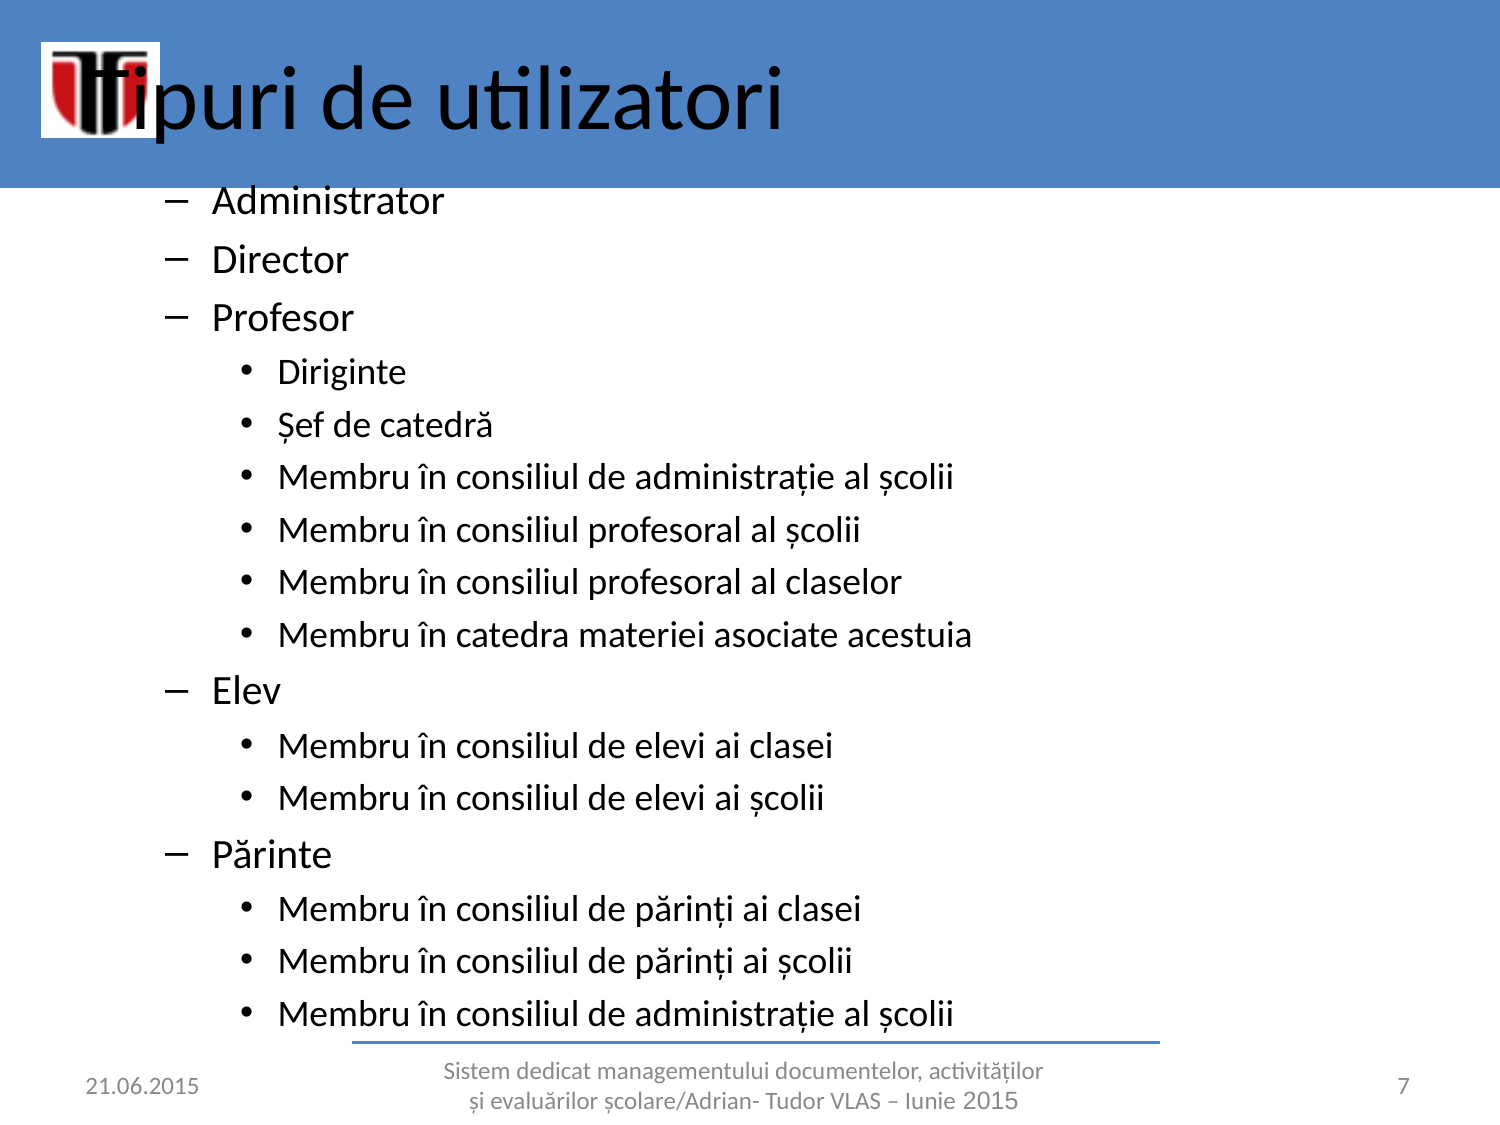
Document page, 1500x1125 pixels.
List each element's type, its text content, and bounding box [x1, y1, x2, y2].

list Administrator Director Profesor Diriginte Șef de catedră Membru în consiliul de administrație al școlii Membru în consiliul profesoral al școlii Membru în consiliul profesoral al claselor Membru în catedra materiei asociate acestuia Elev Membru în consiliul de elevi ai clasei Membru în consiliul de elevi ai școlii Părinte Membru în consiliul de părinți ai clasei Membru în consiliul de părinți ai școlii Membru în consiliul de administrație al școlii [75, 199, 1425, 1008]
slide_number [70, 1066, 257, 1103]
slide_number ‹#› [1277, 1066, 1425, 1103]
picture [41, 42, 70, 138]
title Tipuri de utilizatori [70, 21, 1425, 164]
footer Sistem dedicat managementului documentelor, activităților și evaluărilor școlare/Adrian- Tudor VLAS – Iunie 2015 [421, 1066, 1067, 1103]
